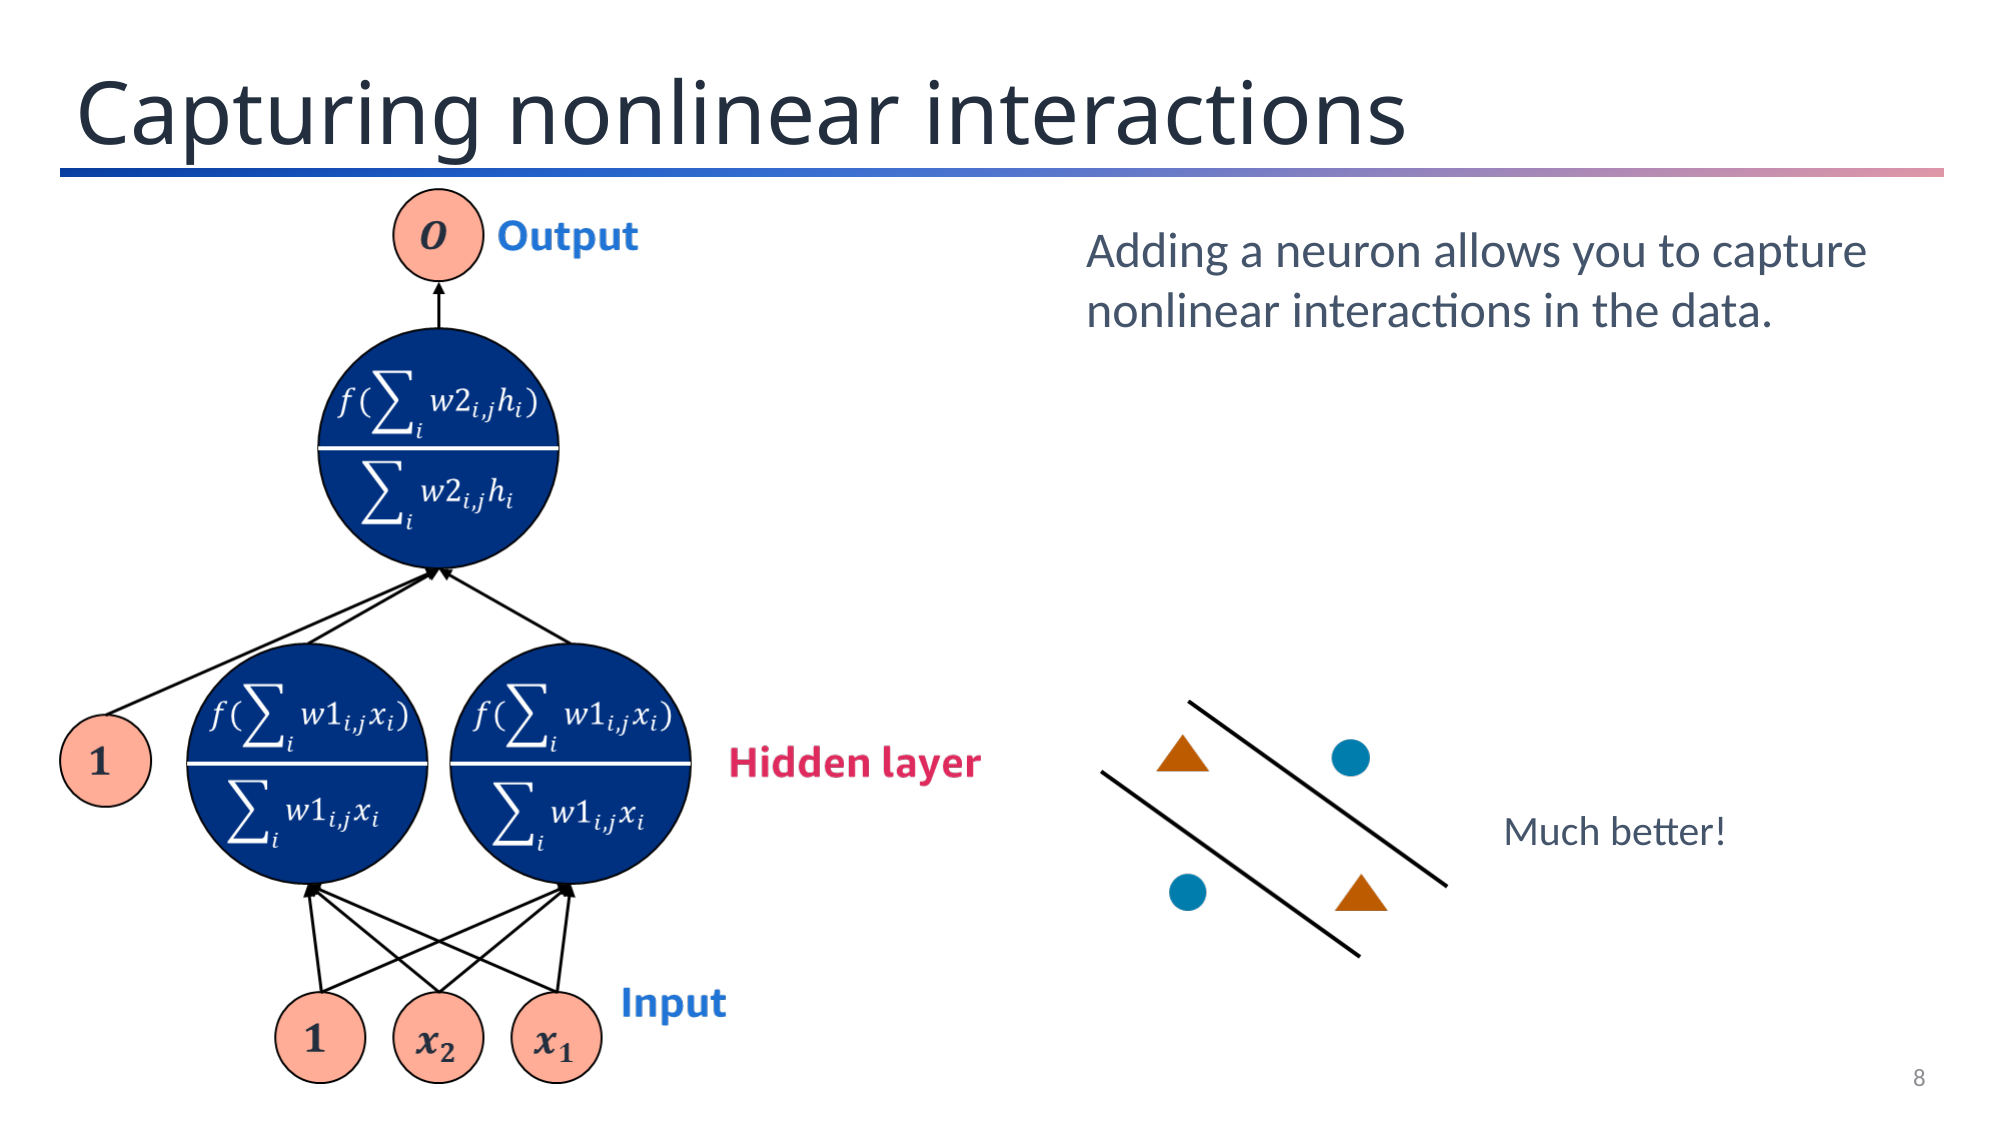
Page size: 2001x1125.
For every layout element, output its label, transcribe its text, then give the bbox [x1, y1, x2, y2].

picture [59, 188, 1012, 1084]
title Capturing nonlinear interactions [60, 49, 1941, 170]
picture [60, 168, 1944, 177]
picture [1099, 699, 1450, 959]
text_box Adding a neuron allows you to capture nonlinear interactions in the data. [1070, 210, 1941, 659]
text_box Much better! [1488, 795, 1772, 861]
slide_number 8 [1861, 1057, 1941, 1095]
